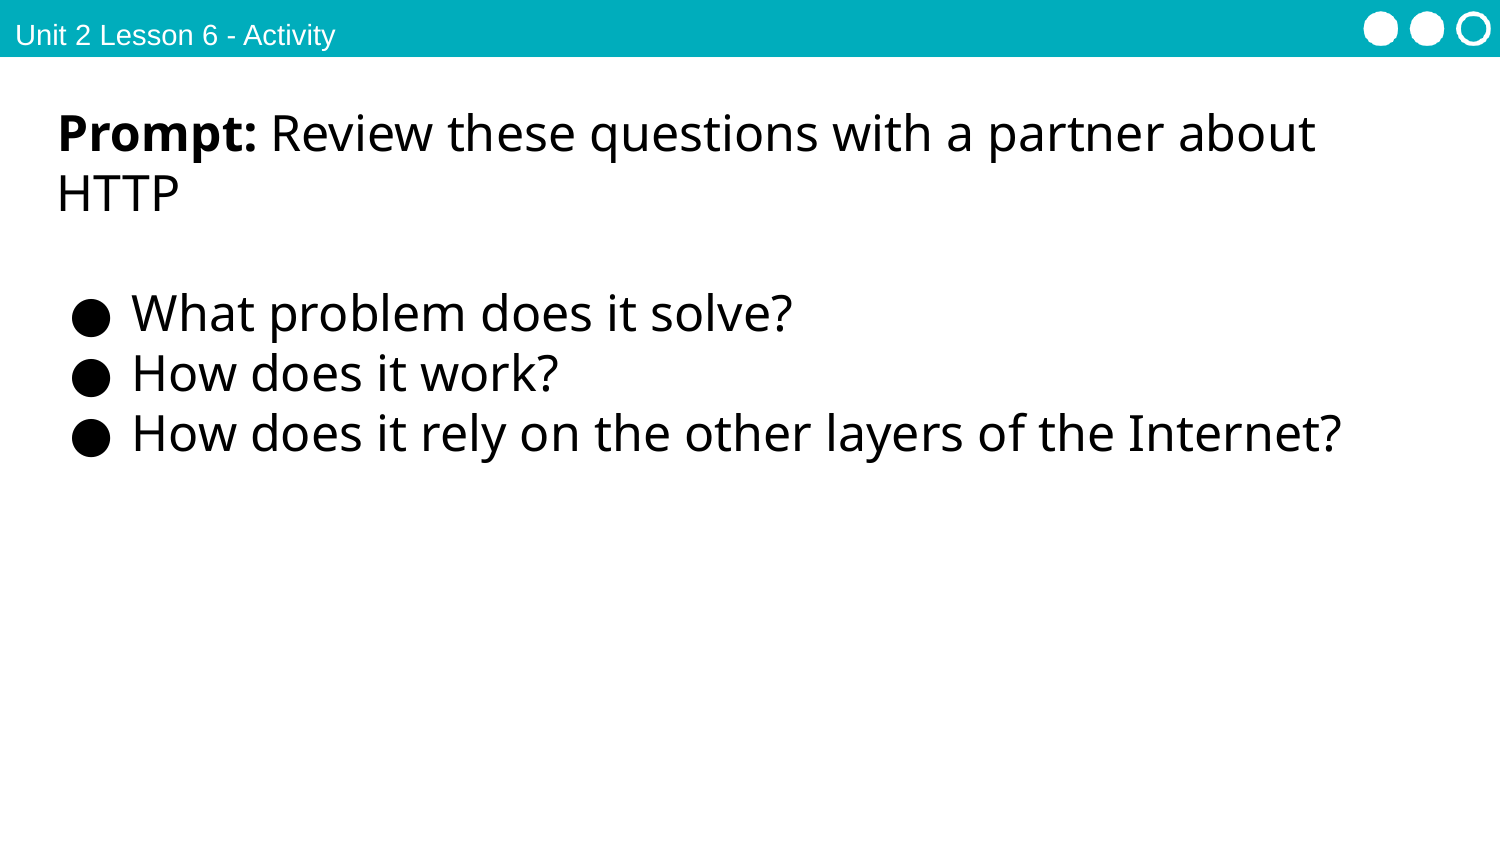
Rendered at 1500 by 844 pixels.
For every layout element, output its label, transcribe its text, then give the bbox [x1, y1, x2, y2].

picture [0, 0, 1500, 844]
text_box Unit 2 Lesson 6 - Activity [0, 0, 750, 58]
text_box Prompt: Review these questions with a partner about HTTP What problem does it solve? How does it work? How does it rely on the other layers of the Internet? [41, 86, 1427, 254]
